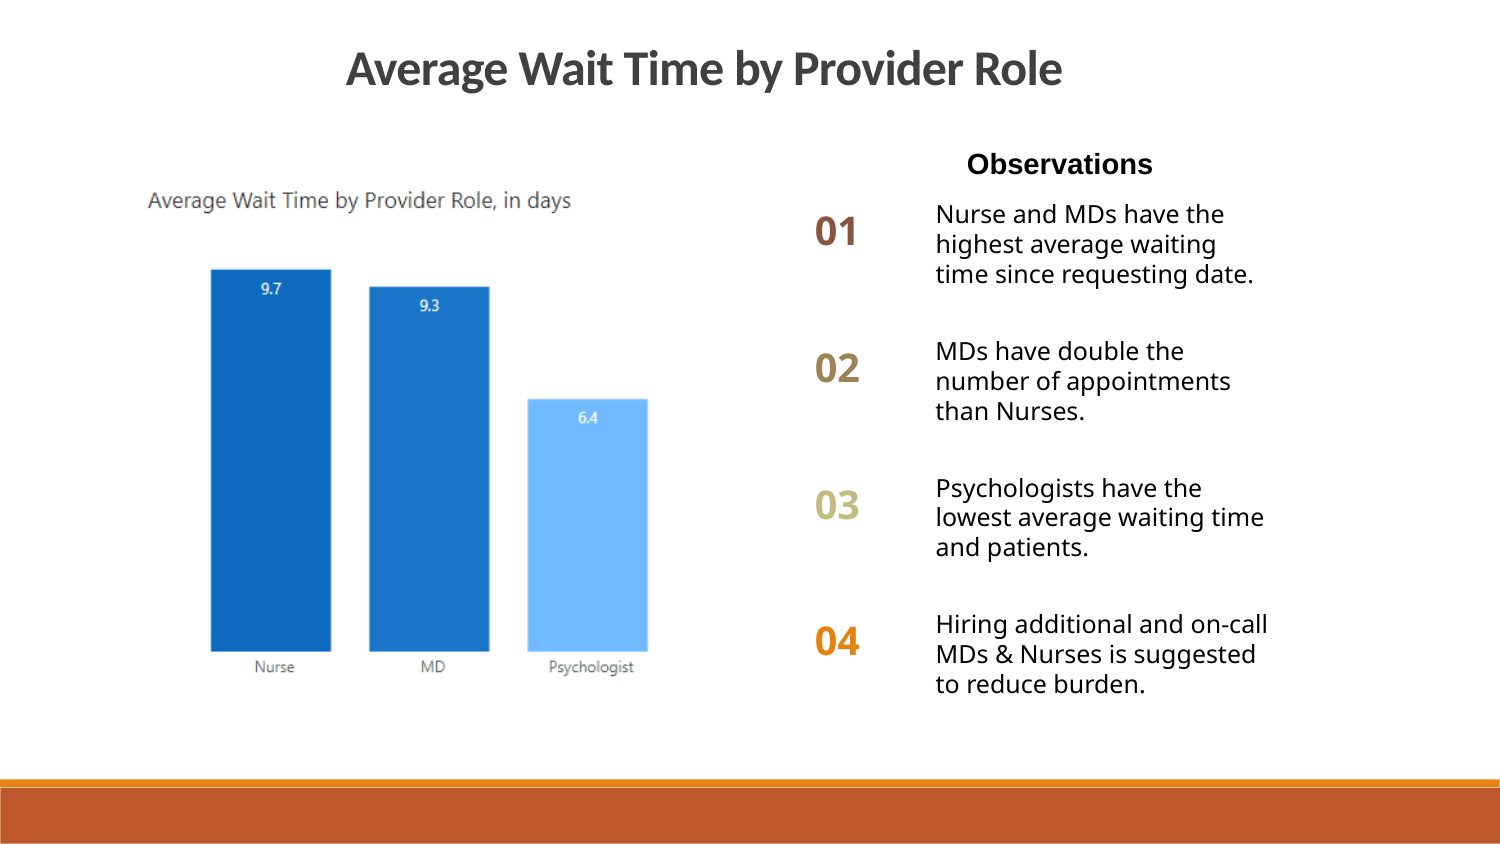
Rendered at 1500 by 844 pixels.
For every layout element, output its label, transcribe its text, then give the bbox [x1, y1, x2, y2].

text_box Observations [768, 137, 1353, 188]
picture [134, 163, 706, 684]
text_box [794, 178, 876, 684]
title Average Wait Time by Provider Role [85, 35, 1324, 214]
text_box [920, 196, 1289, 702]
